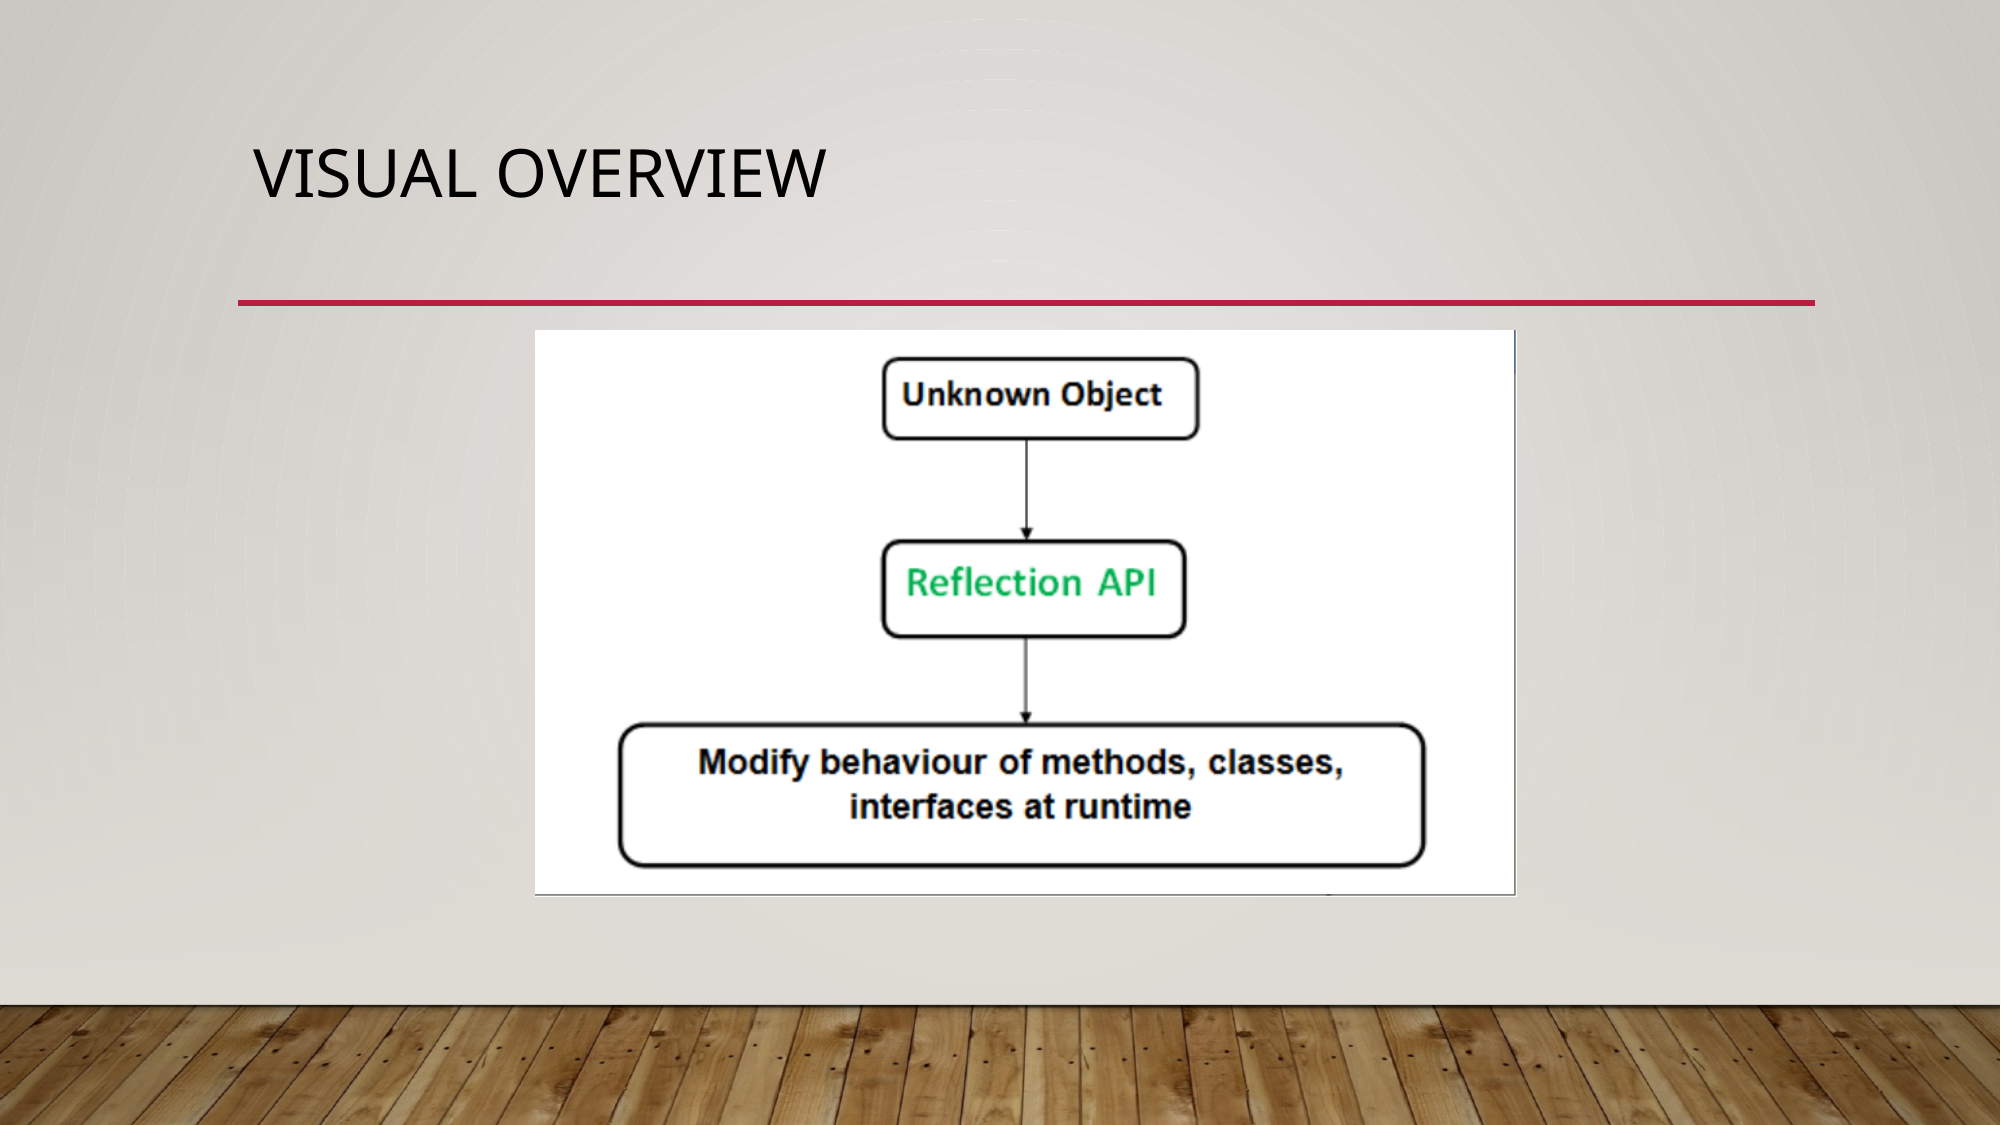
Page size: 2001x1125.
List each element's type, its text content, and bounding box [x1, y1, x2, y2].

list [535, 330, 1517, 897]
title Visual Overview [238, 131, 1814, 305]
picture [0, 1005, 2000, 1125]
